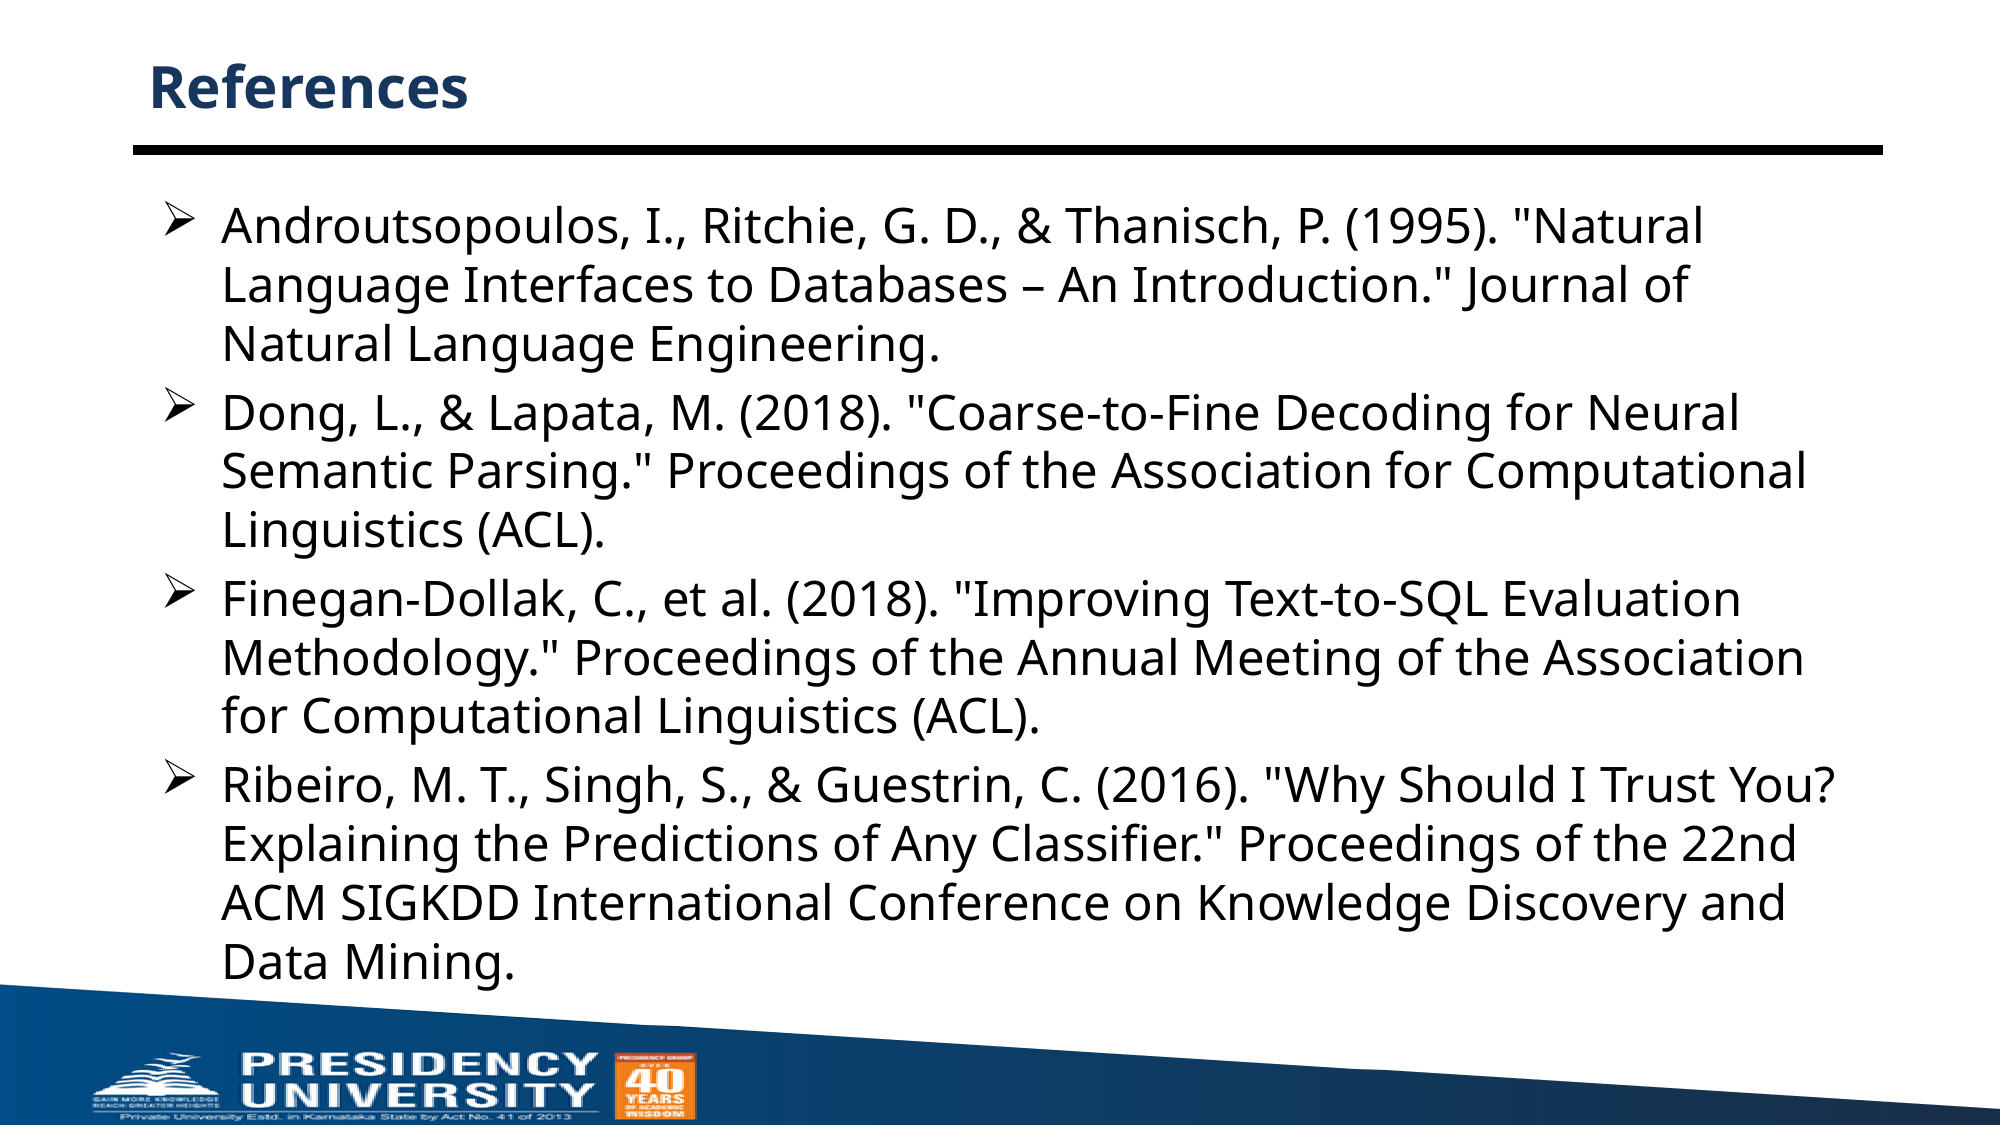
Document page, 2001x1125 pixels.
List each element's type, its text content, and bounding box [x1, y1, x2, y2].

picture [0, 982, 2000, 1125]
list Androutsopoulos, I., Ritchie, G. D., & Thanisch, P. (1995). "Natural Language Interfaces to Databases – An Introduction." Journal of Natural Language Engineering. Dong, L., & Lapata, M. (2018). "Coarse-to-Fine Decoding for Neural Semantic Parsing." Proceedings of the Association for Computational Linguistics (ACL). Finegan-Dollak, C., et al. (2018). "Improving Text-to-SQL Evaluation Methodology." Proceedings of the Annual Meeting of the Association for Computational Linguistics (ACL). Ribeiro, M. T., Singh, S., & Guestrin, C. (2016). "Why Should I Trust You? Explaining the Predictions of Any Classifier." Proceedings of the 22nd ACM SIGKDD International Conference on Knowledge Discovery and Data Mining. [133, 187, 1884, 1000]
title References [133, 45, 1884, 125]
